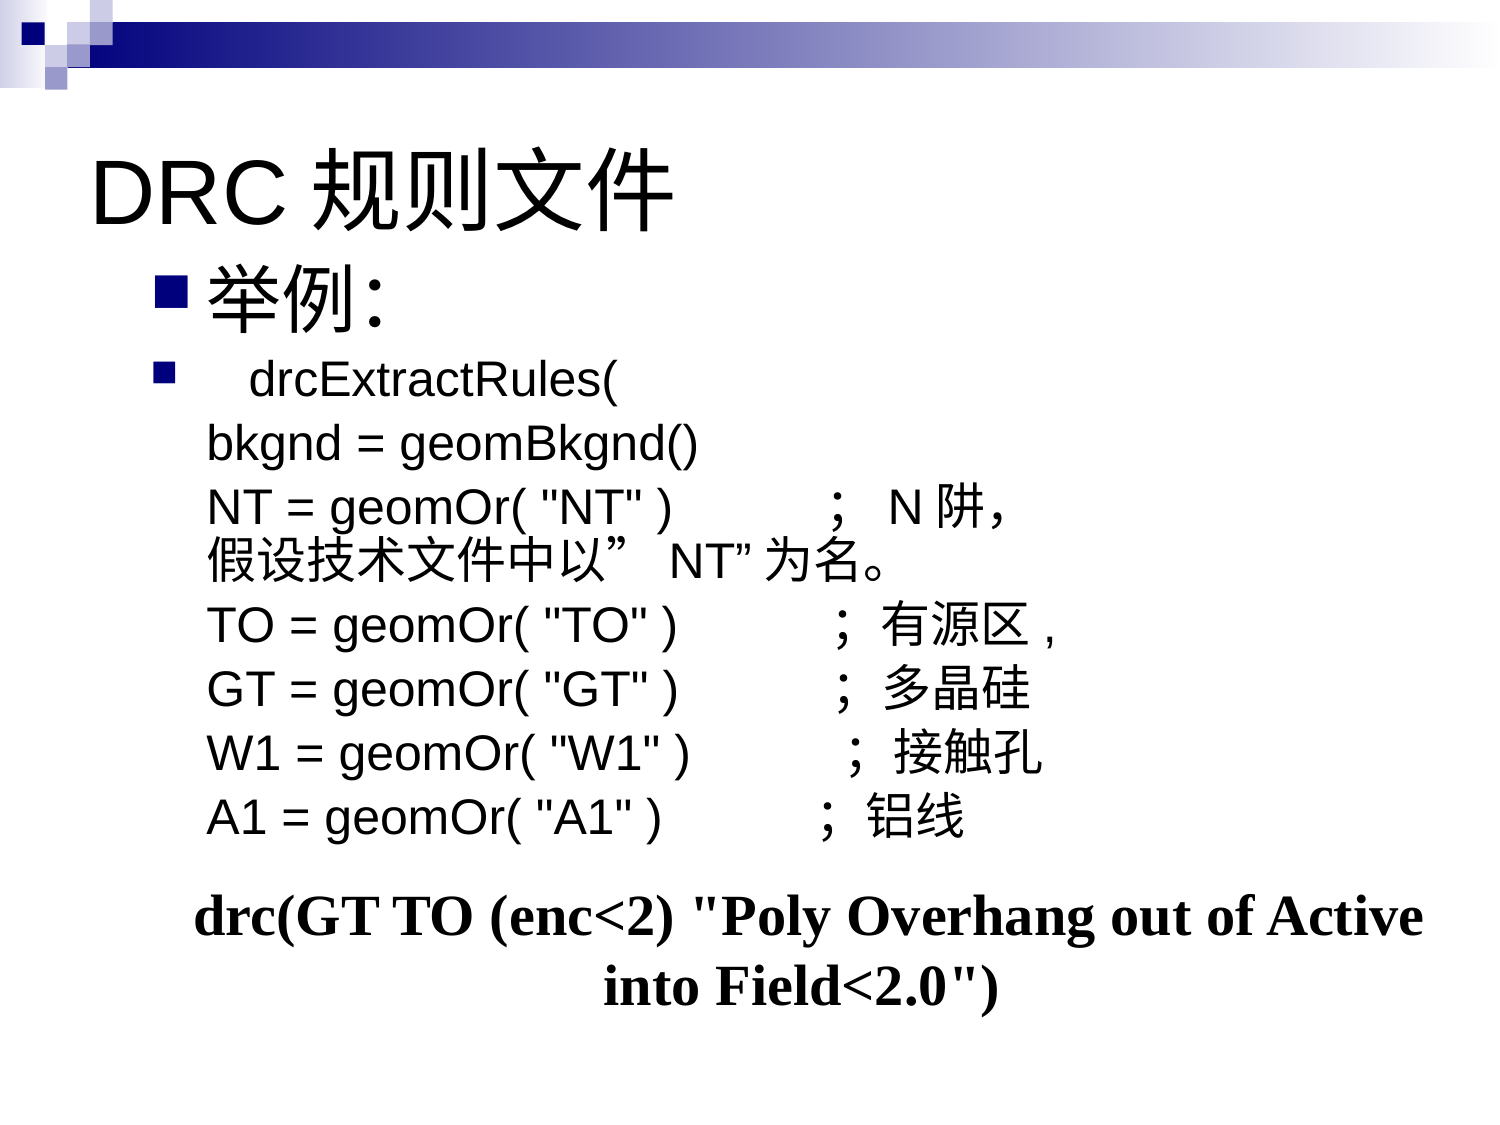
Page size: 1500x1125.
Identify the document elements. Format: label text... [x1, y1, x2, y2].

text_box drc(GT TO (enc<2) "Poly Overhang out of Active into Field<2.0") [159, 869, 1459, 1025]
title DRC规则文件 [74, 74, 1426, 301]
list 举例： drcExtractRules( bkgnd = geomBkgnd() NT = geomOr( "NT" ) ；N阱，假设技术文件中以”NT”为名。 TO = geomOr( "TO" ) ；有源区, GT = geomOr( "GT" ) ；多晶硅 W1 = geomOr( "W1" ) ；接触孔 A1 = geomOr( "A1" ) ；铝线 [135, 255, 1070, 893]
